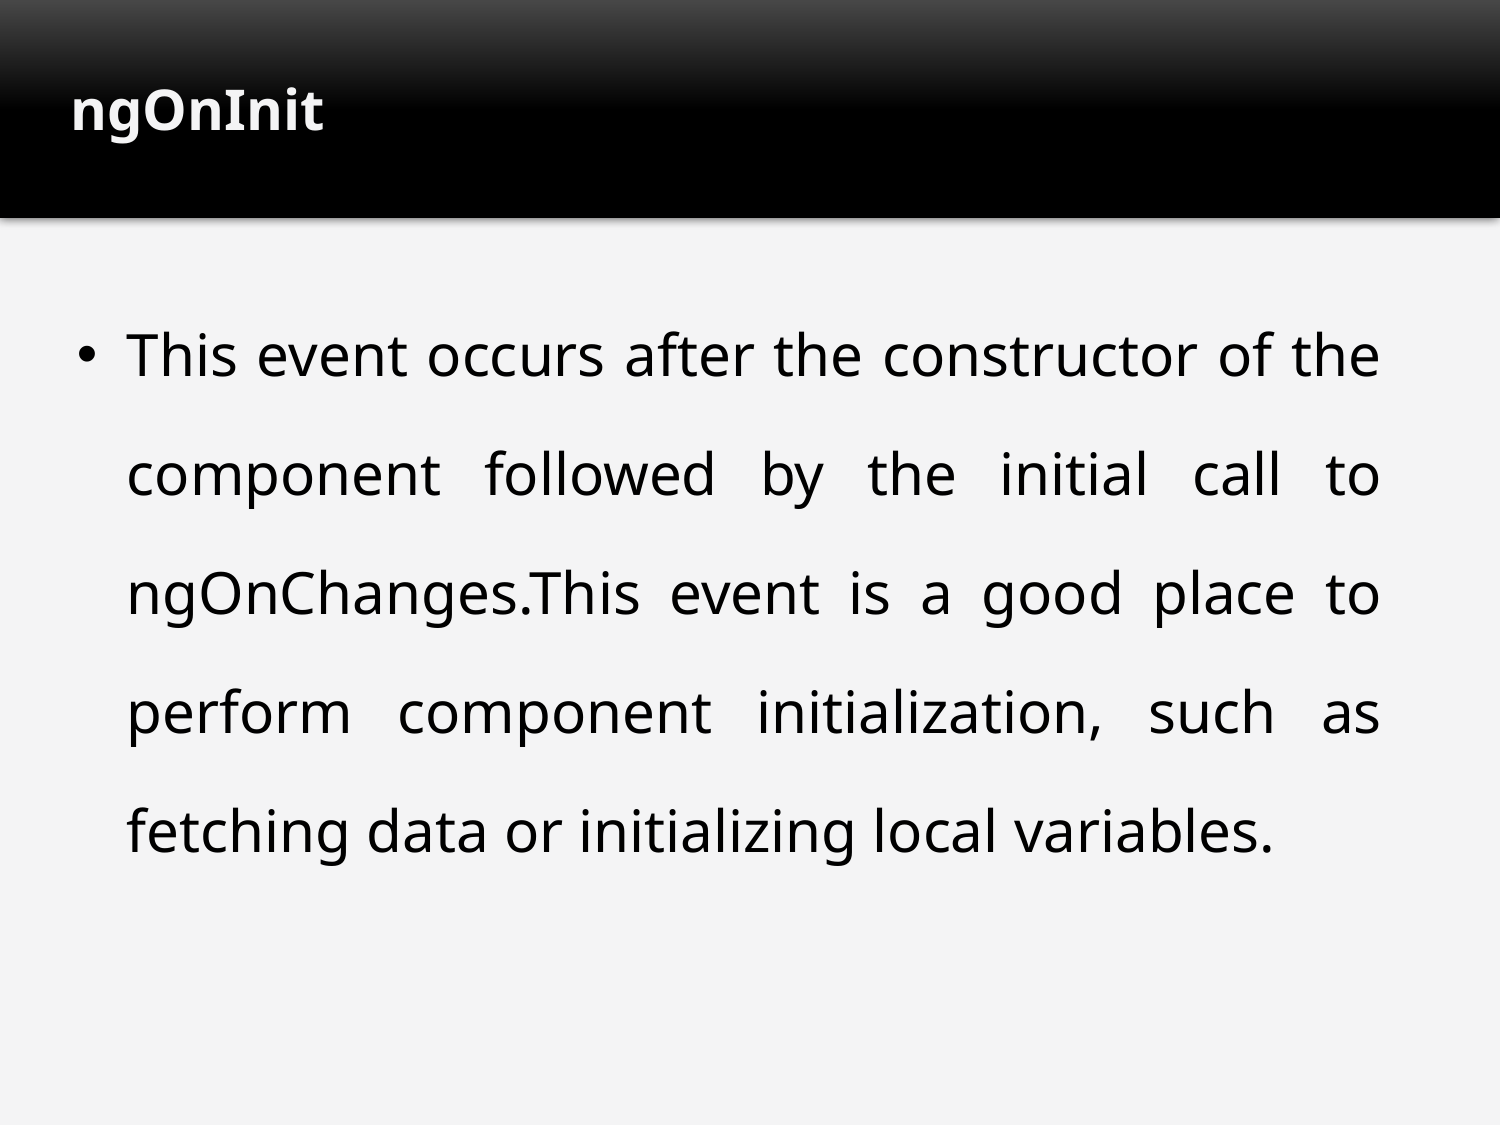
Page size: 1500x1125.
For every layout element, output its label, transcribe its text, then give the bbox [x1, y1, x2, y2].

list This event occurs after the constructor of the component followed by the initial call to ngOnChanges.This event is a good place to perform component initialization, such as fetching data or initializing local variables. [55, 267, 1397, 1089]
title ngOnInit [55, 0, 1350, 218]
